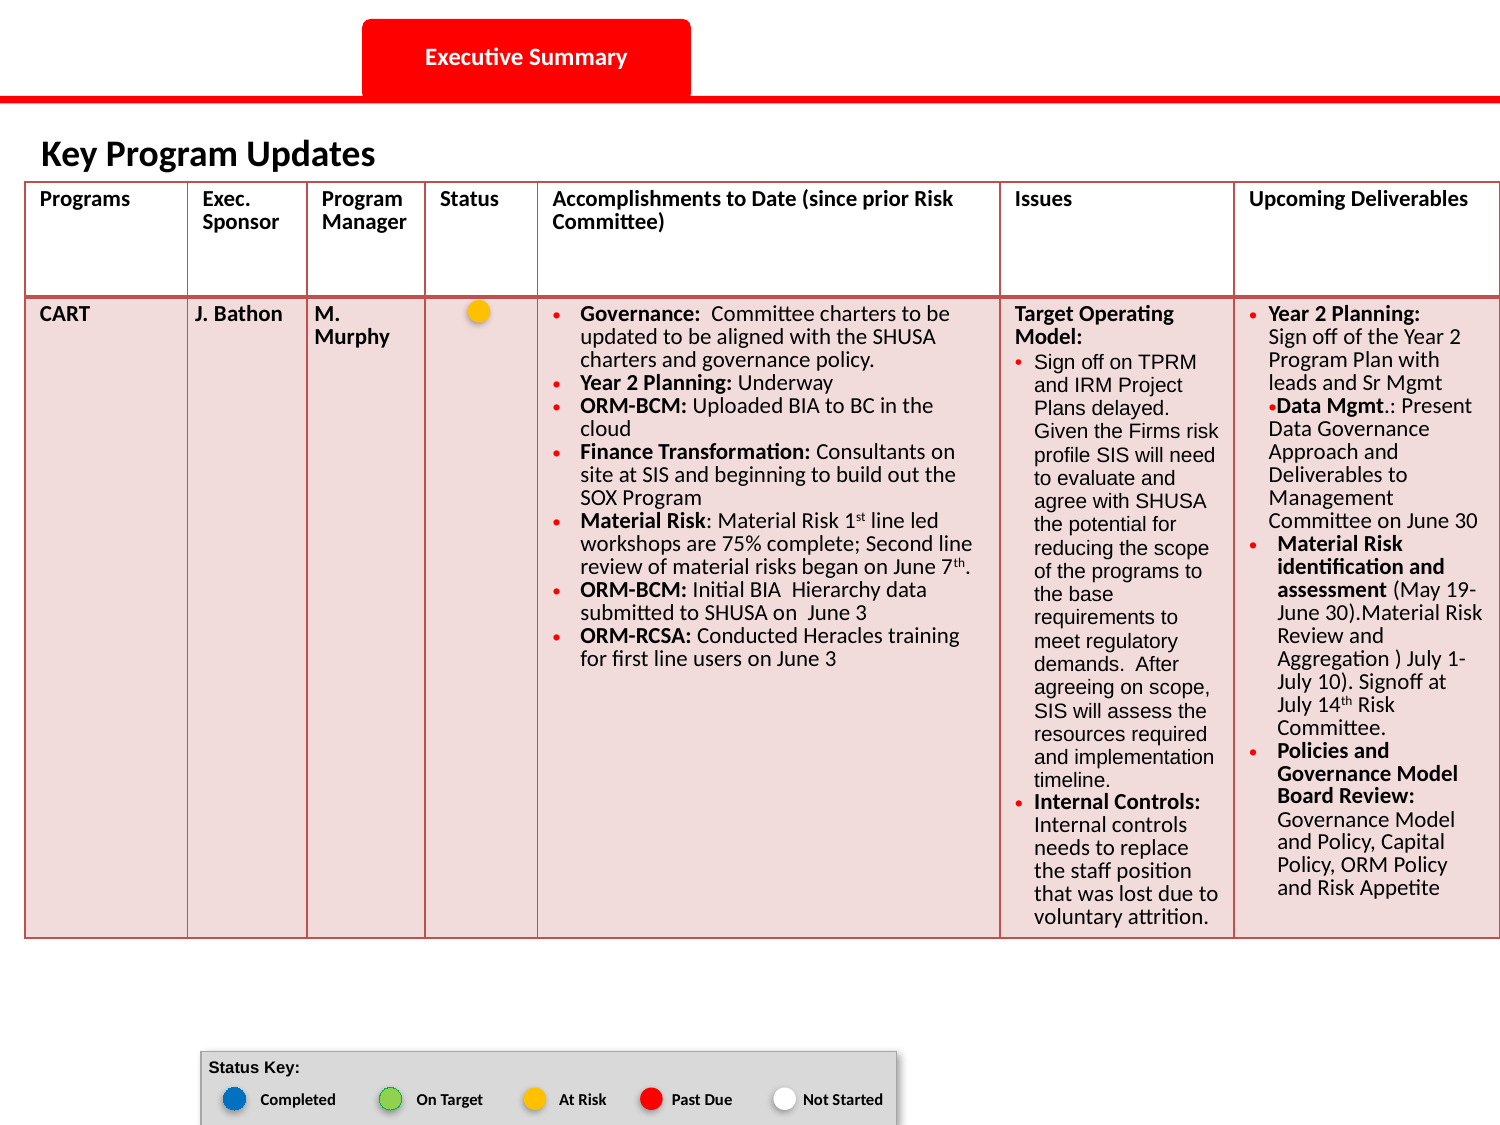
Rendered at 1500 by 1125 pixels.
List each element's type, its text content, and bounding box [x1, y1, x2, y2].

table_cell J. Bathon [188, 299, 306, 937]
text_box Key Program Updates [26, 121, 391, 182]
text_box Executive Summary [360, 16, 693, 94]
table_cell CART [26, 299, 187, 937]
table_header Issues [1001, 183, 1233, 295]
table_cell M. Murphy [308, 299, 424, 937]
table_header Status Key: [202, 1052, 896, 1125]
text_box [223, 1087, 899, 1111]
table_header Program Manager [308, 183, 424, 295]
table_header Exec. Sponsor [188, 183, 306, 295]
text_box [467, 299, 491, 323]
table_cell Year 2 Planning: Sign off of the Year 2 Program Plan with leads and Sr Mgmt Data Mgmt.: Present Data Governance Approach and Deliverables to Management Committee on June 30 Material Risk identification and assessment (May 19-June 30).Material Risk Review and Aggregation ) July 1-July 10). Signoff at July 14th Risk Committee. Policies and Governance Model Board Review: Governance Model and Policy, Capital Policy, ORM Policy and Risk Appetite [1235, 299, 1499, 937]
text_box [0, 94, 1500, 105]
table_cell Target Operating Model: Sign off on TPRM and IRM Project Plans delayed. Given the Firms risk profile SIS will need to evaluate and agree with SHUSA the potential for reducing the scope of the programs to the base requirements to meet regulatory demands. After agreeing on scope, SIS will assess the resources required and implementation timeline. Internal Controls: Internal controls needs to replace the staff position that was lost due to voluntary attrition. [1001, 299, 1233, 937]
table_header Programs [26, 183, 187, 295]
table_cell [426, 299, 537, 937]
table_header Status [426, 183, 537, 295]
table_header Accomplishments to Date (since prior Risk Committee) [538, 183, 999, 295]
table_header Upcoming Deliverables [1235, 183, 1499, 295]
table_cell Governance: Committee charters to be updated to be aligned with the SHUSA charters and governance policy. Year 2 Planning: Underway ORM-BCM: Uploaded BIA to BC in the cloud Finance Transformation: Consultants on site at SIS and beginning to build out the SOX Program Material Risk: Material Risk 1st line led workshops are 75% complete; Second line review of material risks began on June 7th. ORM-BCM: Initial BIA Hierarchy data submitted to SHUSA on June 3 ORM-RCSA: Conducted Heracles training for first line users on June 3 [538, 299, 999, 937]
